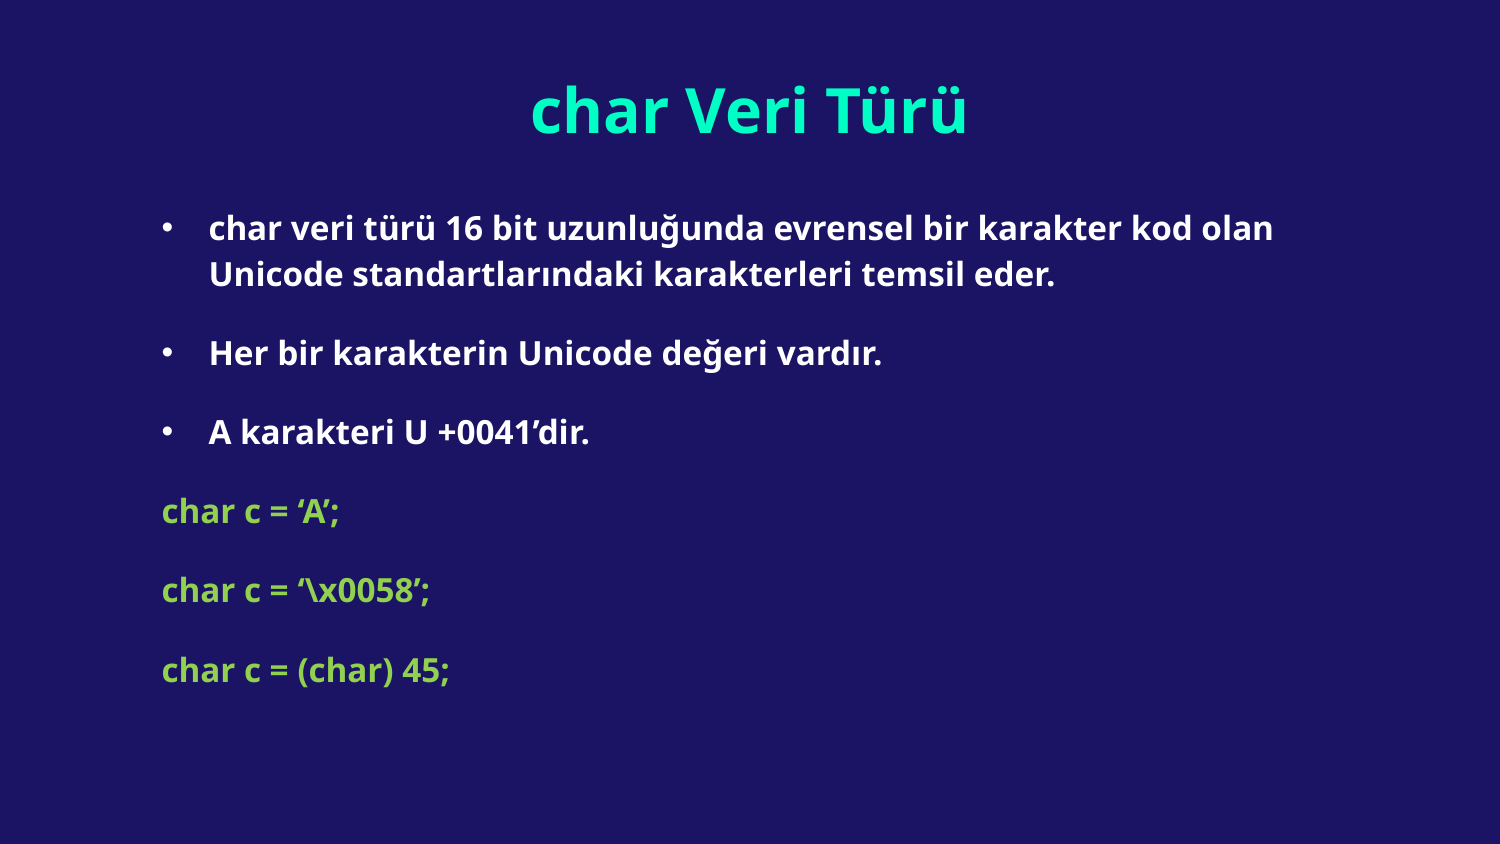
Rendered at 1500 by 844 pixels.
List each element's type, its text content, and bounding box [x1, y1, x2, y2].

text_box char veri türü 16 bit uzunluğunda evrensel bir karakter kod olan Unicode standartlarındaki karakterleri temsil eder. Her bir karakterin Unicode değeri vardır. A karakteri U +0041’dir. char c = ‘A’; char c = ‘\x0058’; char c = (char) 45; [123, 186, 1412, 681]
title char Veri Türü [0, 56, 1500, 166]
